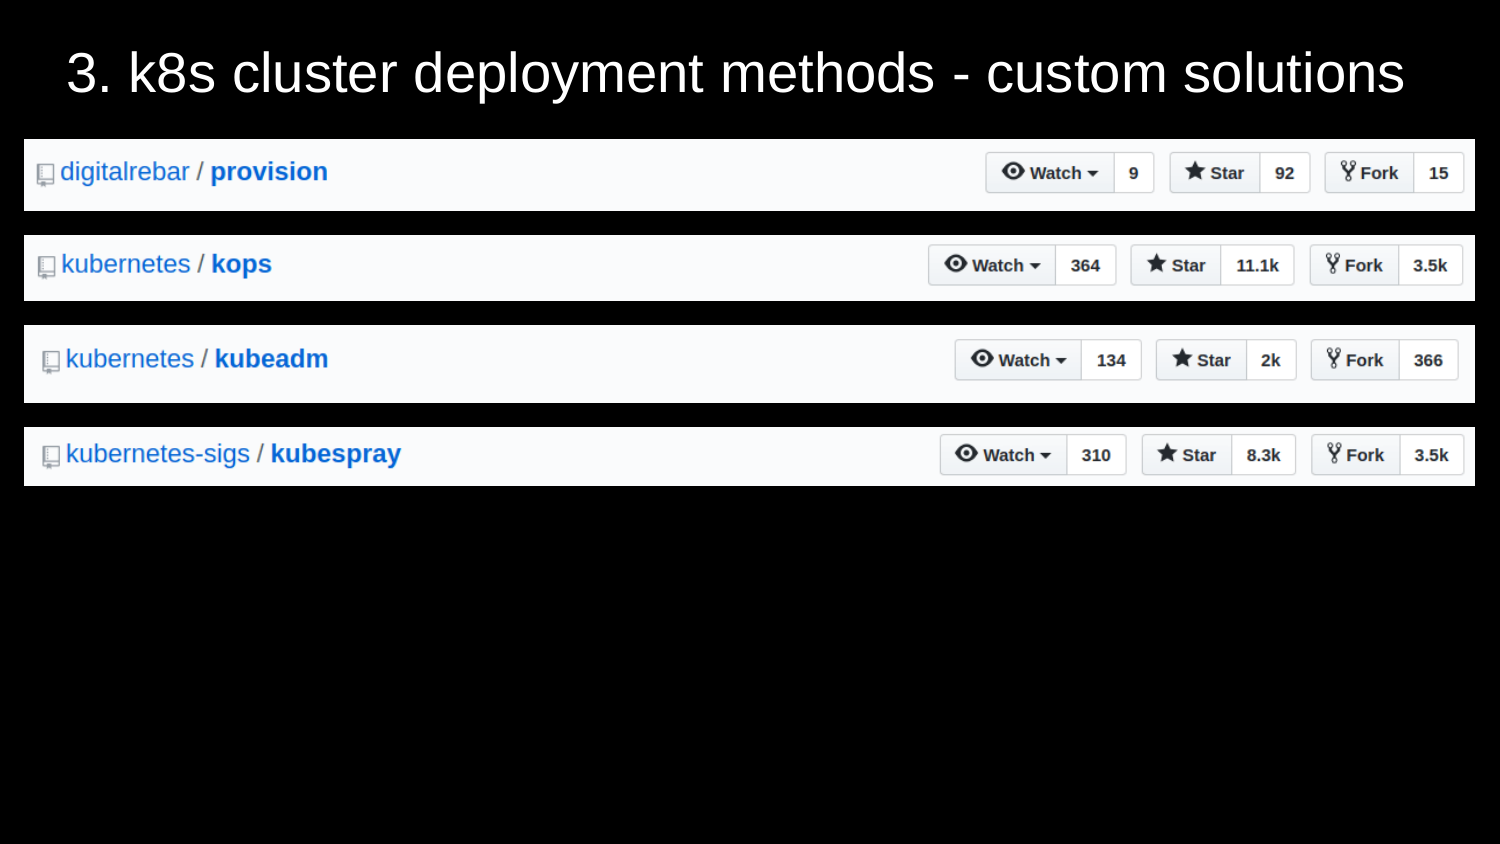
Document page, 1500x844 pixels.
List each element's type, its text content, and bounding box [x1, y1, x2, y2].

picture [24, 426, 1476, 486]
picture [24, 235, 1476, 302]
picture [24, 139, 1476, 212]
title 3. k8s cluster deployment methods - custom solutions [51, 20, 1449, 115]
picture [24, 325, 1476, 403]
